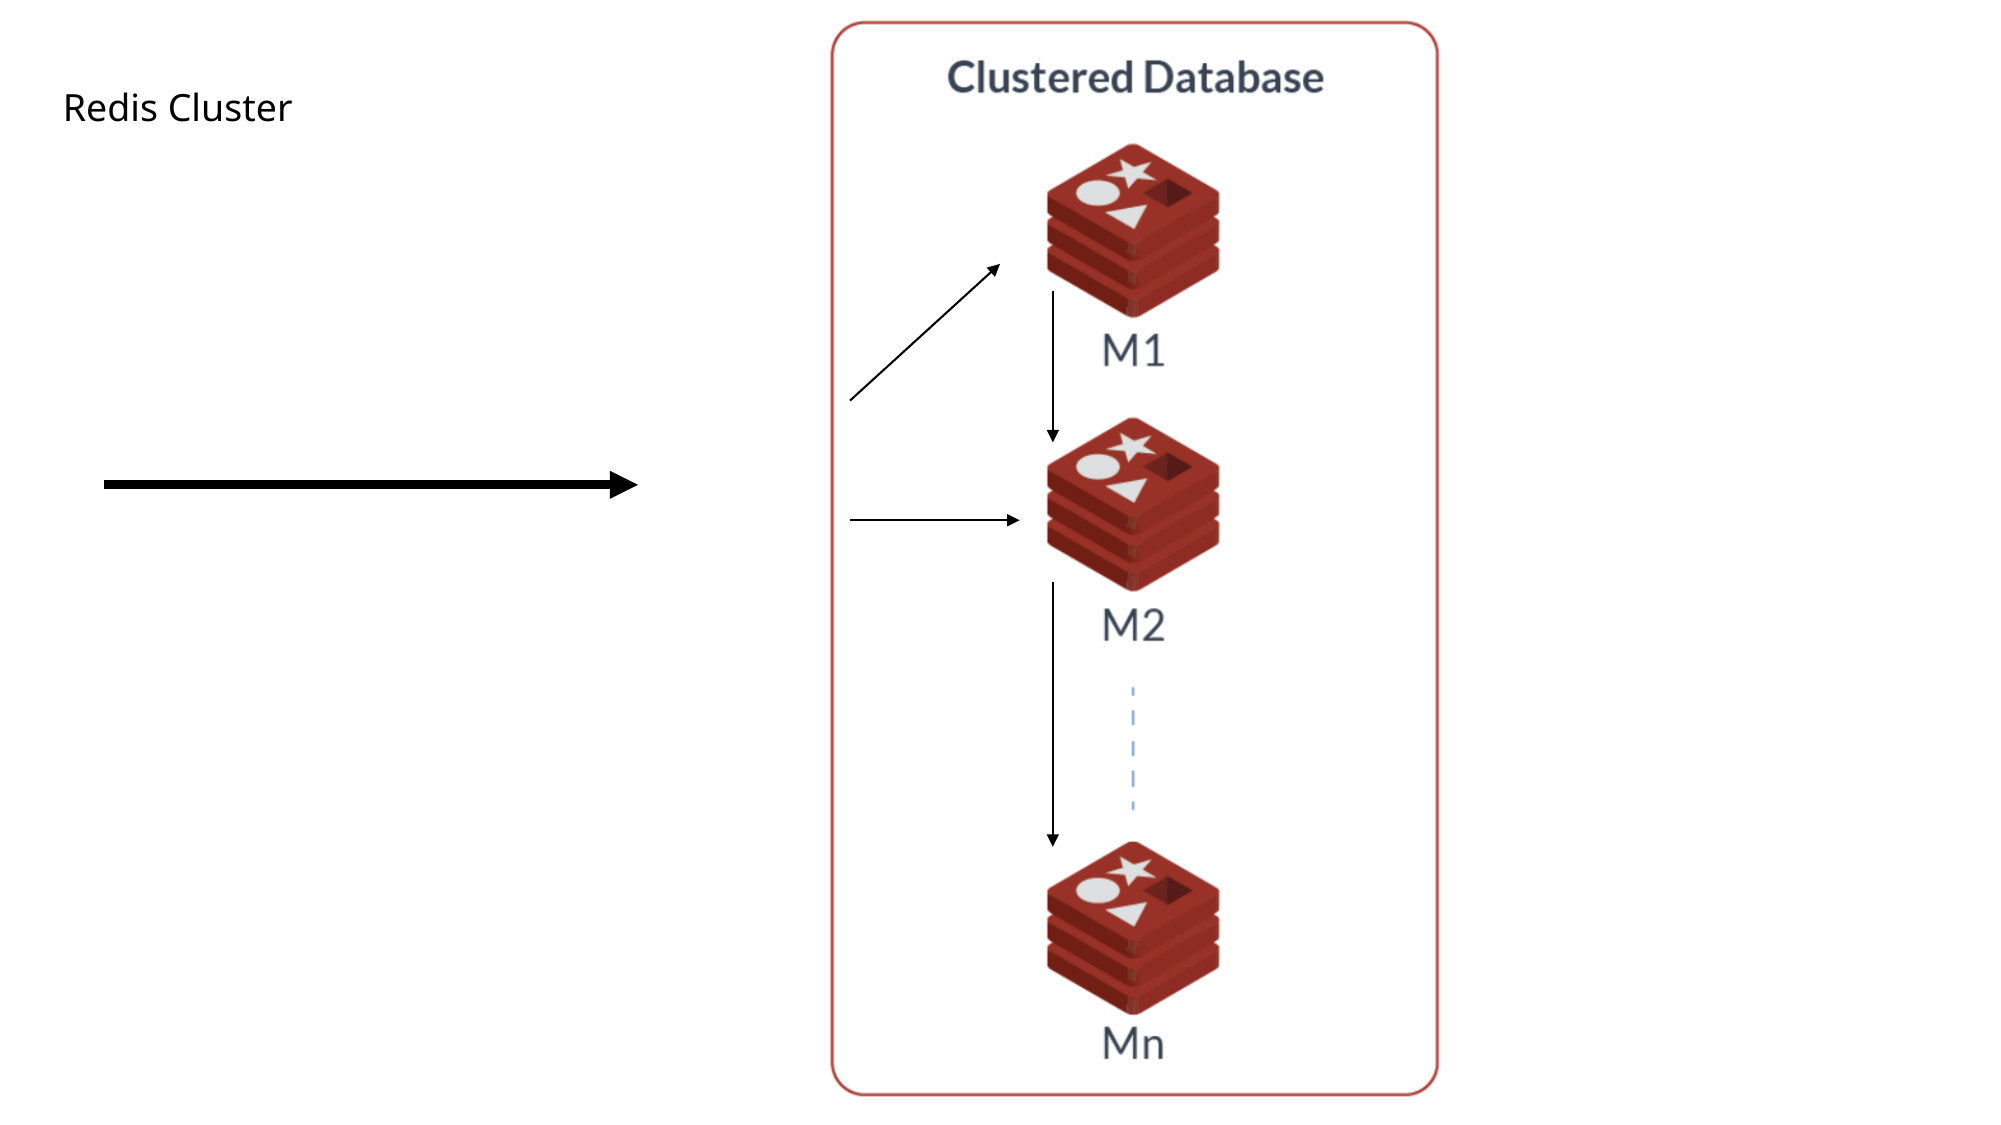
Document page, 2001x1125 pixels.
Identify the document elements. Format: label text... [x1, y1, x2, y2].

picture [812, 14, 1450, 1111]
text_box Redis Cluster [48, 76, 308, 137]
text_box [849, 263, 1000, 401]
